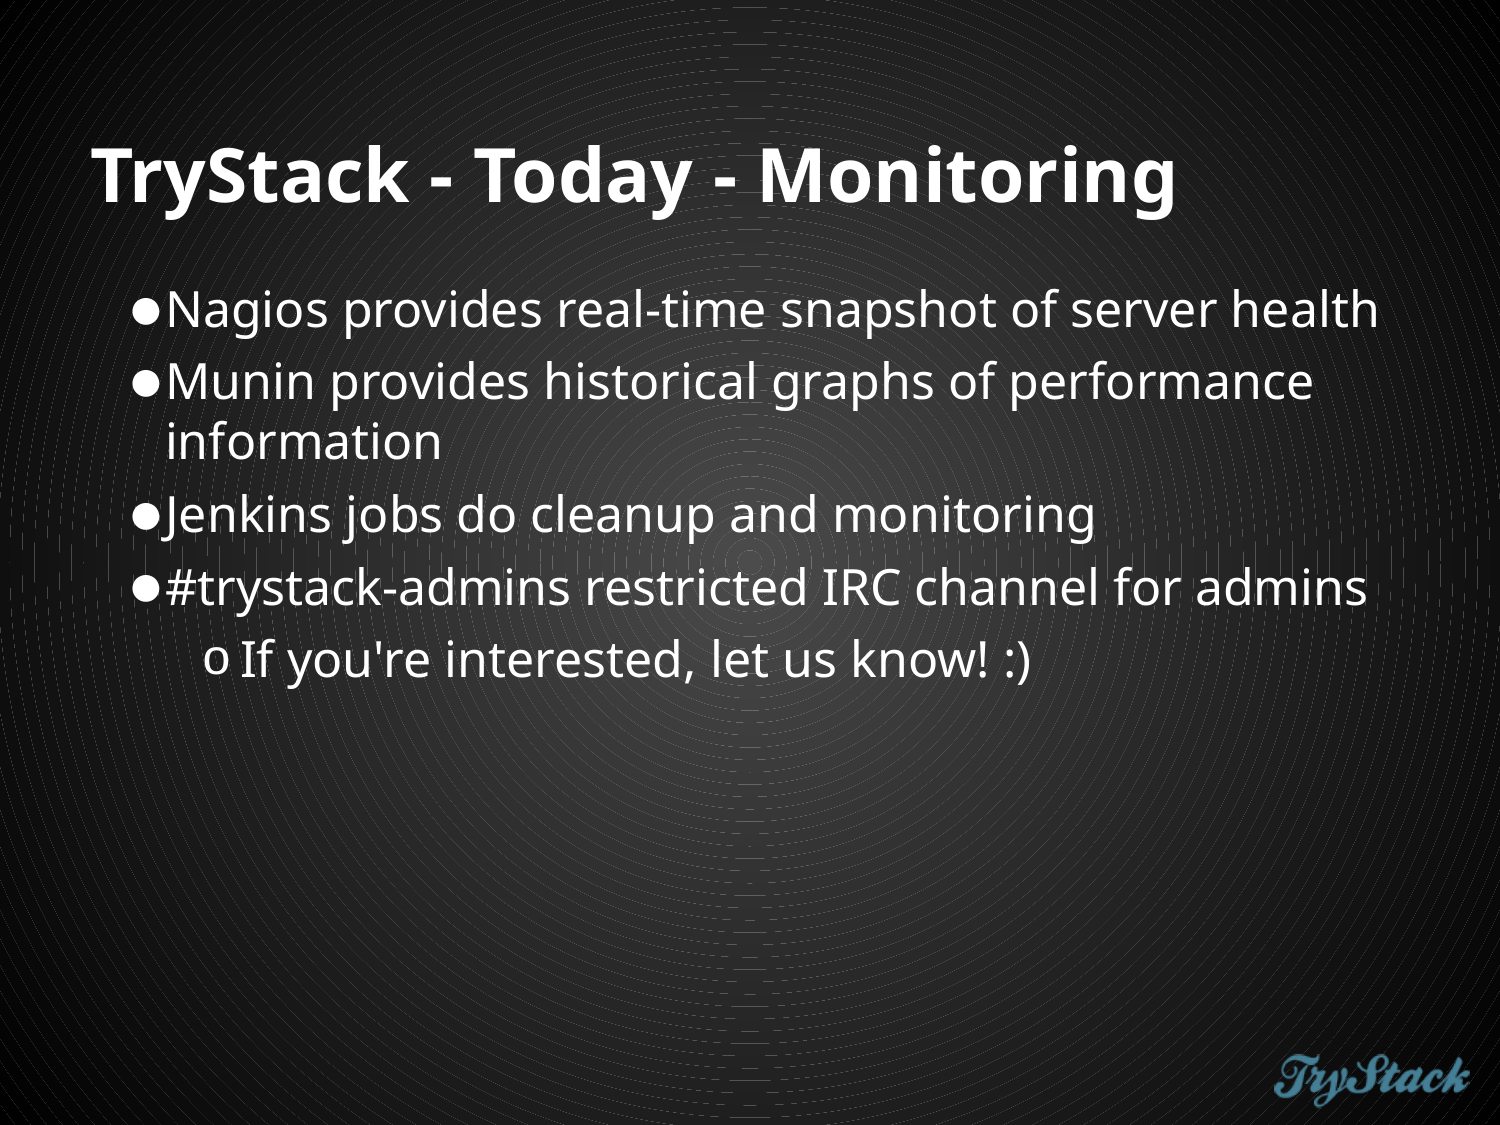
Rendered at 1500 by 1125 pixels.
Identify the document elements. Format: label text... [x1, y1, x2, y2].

picture [1259, 1044, 1487, 1113]
title TryStack - Today - Monitoring [75, 45, 1425, 233]
list Nagios provides real-time snapshot of server health Munin provides historical graphs of performance information Jenkins jobs do cleanup and monitoring #trystack-admins restricted IRC channel for admins If you're interested, let us know! :) [75, 262, 1425, 1078]
